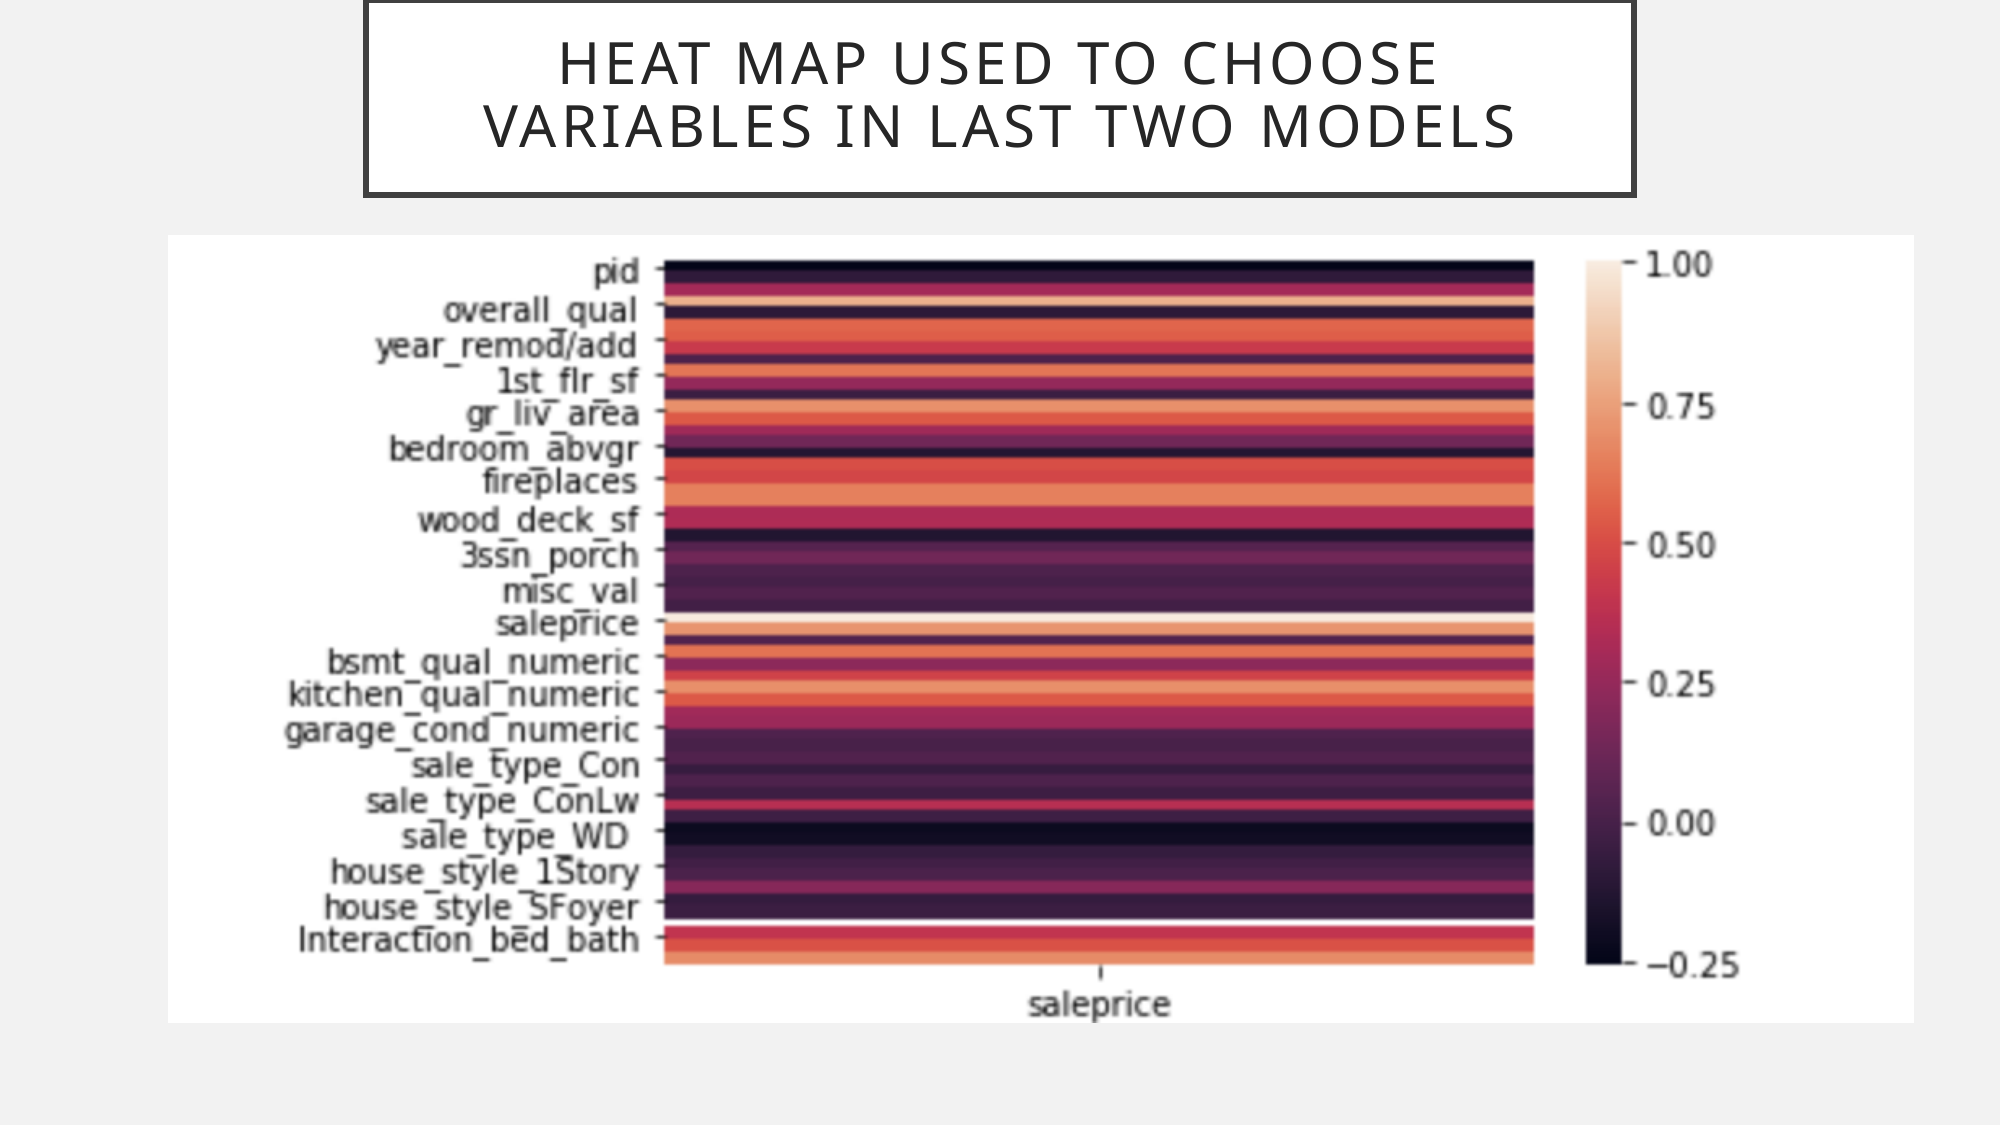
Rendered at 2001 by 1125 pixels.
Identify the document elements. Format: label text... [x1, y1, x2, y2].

title Heat Map Used to Choose Variables In Last Two Models [363, 0, 1637, 198]
picture [168, 235, 1914, 1023]
